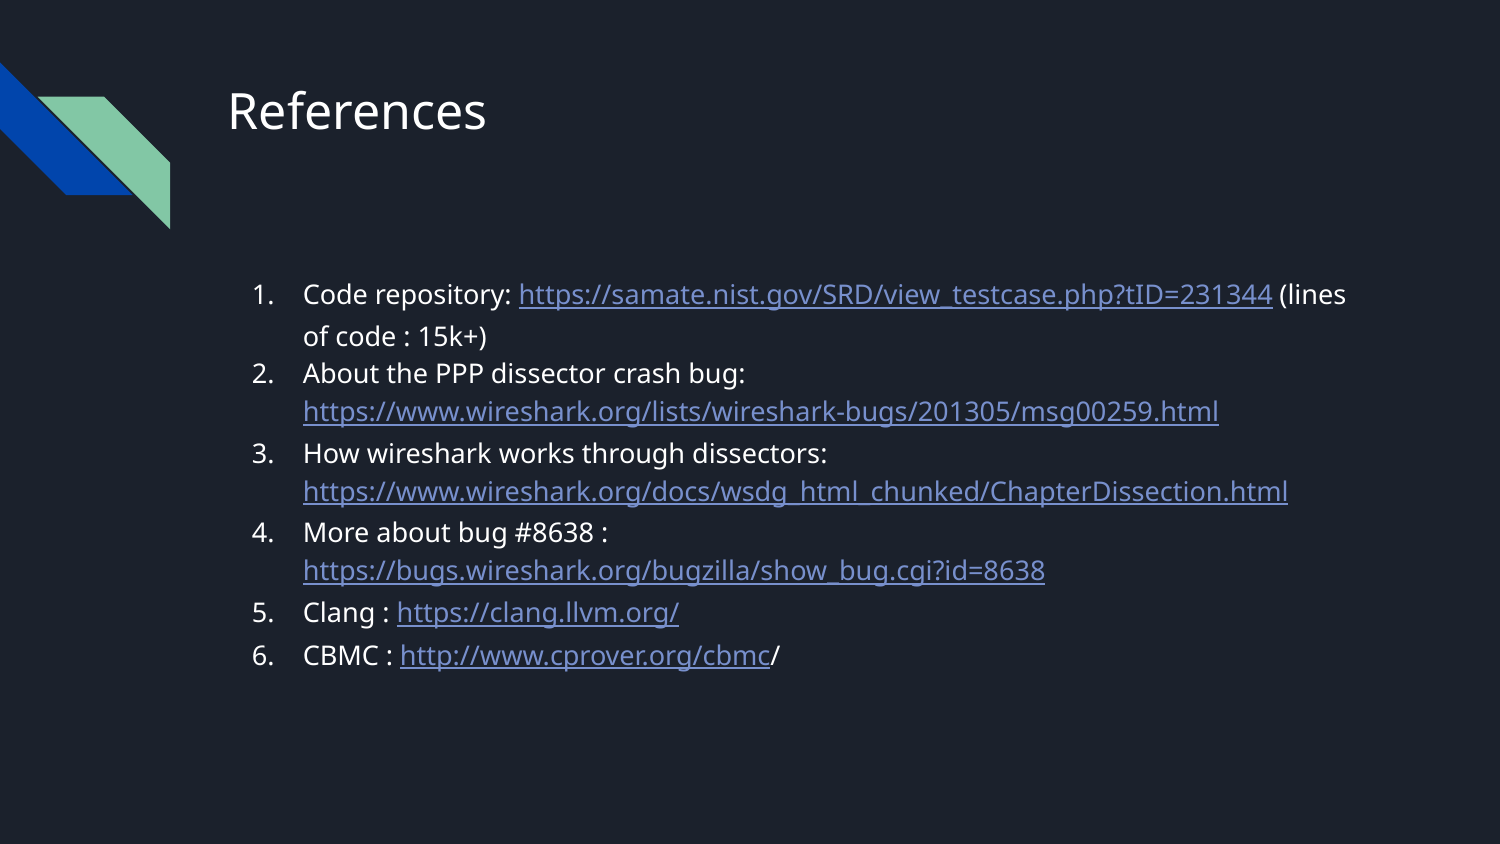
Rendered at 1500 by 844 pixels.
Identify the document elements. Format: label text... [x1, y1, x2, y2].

list Code repository: https://samate.nist.gov/SRD/view_testcase.php?tID=231344 (lines of code : 15k+) About the PPP dissector crash bug: https://www.wireshark.org/lists/wireshark-bugs/201305/msg00259.html How wireshark works through dissectors: https://www.wireshark.org/docs/wsdg_html_chunked/ChapterDissection.html More about bug #8638 : https://bugs.wireshark.org/bugzilla/show_bug.cgi?id=8638 Clang : https://clang.llvm.org/ CBMC : http://www.cprover.org/cbmc/ [212, 257, 1368, 735]
title References [212, 64, 1368, 215]
